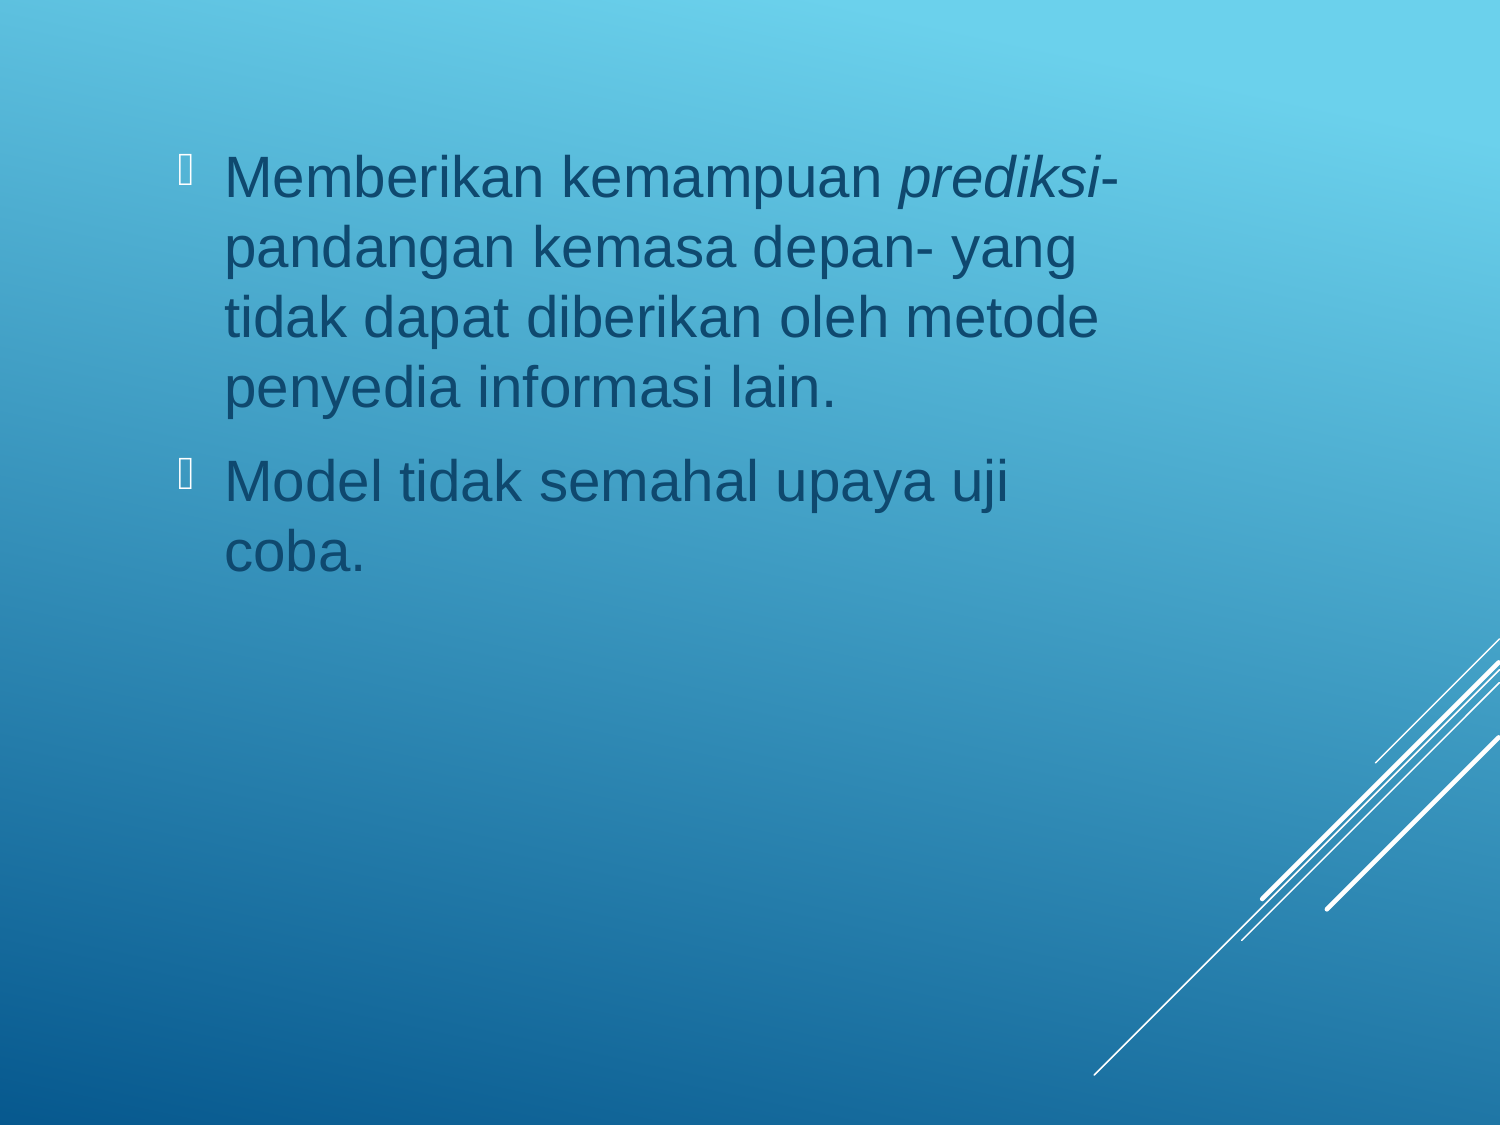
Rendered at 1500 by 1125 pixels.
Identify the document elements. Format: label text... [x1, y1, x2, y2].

list Memberikan kemampuan prediksi-pandangan kemasa depan- yang tidak dapat diberikan oleh metode penyedia informasi lain. Model tidak semahal upaya uji coba. [87, 87, 1163, 706]
